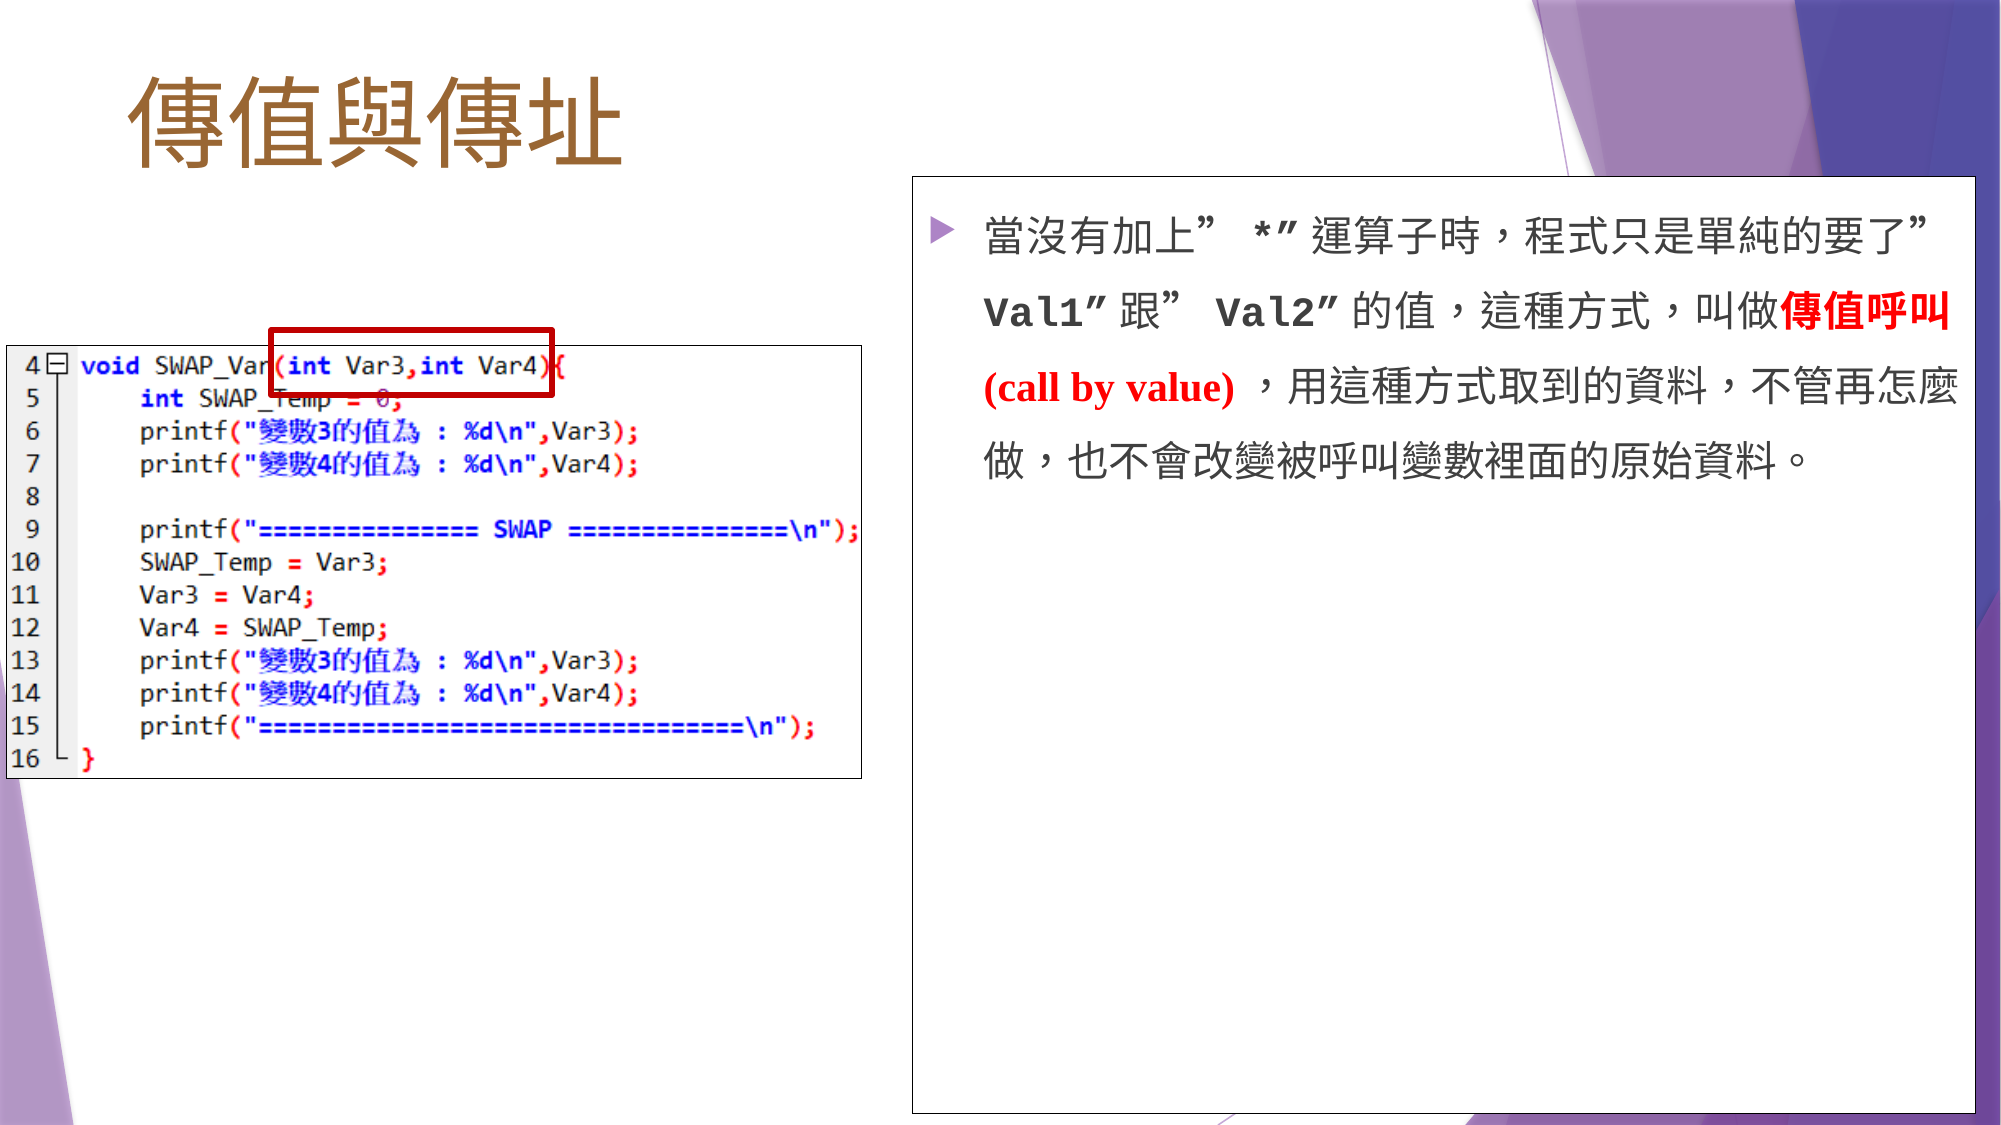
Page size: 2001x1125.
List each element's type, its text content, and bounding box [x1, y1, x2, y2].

list 當沒有加上”*”運算子時，程式只是單純的要了”Val1”跟”Val2”的值，這種方式，叫做傳值呼叫(call by value)，用這種方式取到的資料，不管再怎麼做，也不會改變被呼叫變數裡面的原始資料。 [912, 176, 1976, 1114]
picture [5, 345, 862, 780]
title 傳值與傳址 [111, 52, 1612, 178]
text_box [269, 329, 553, 344]
